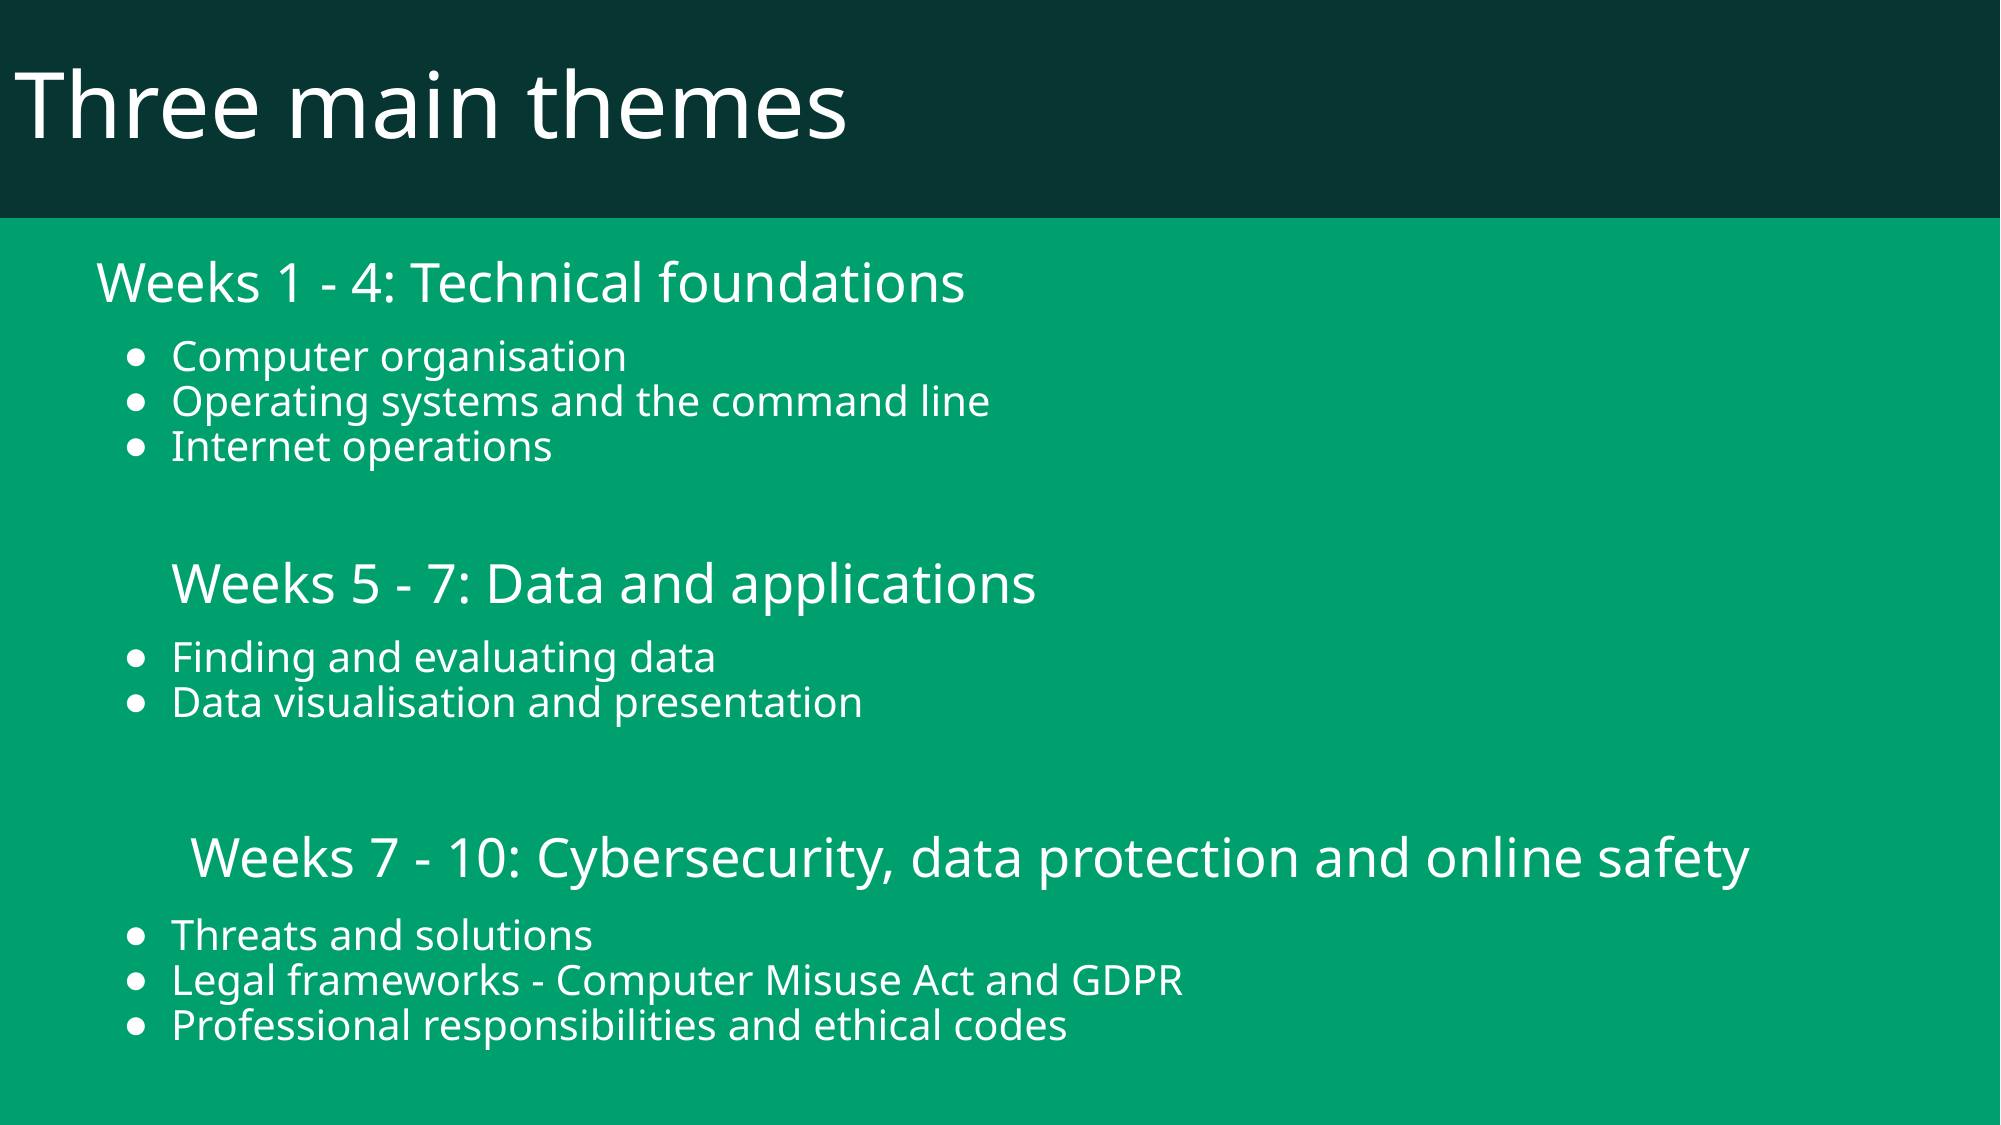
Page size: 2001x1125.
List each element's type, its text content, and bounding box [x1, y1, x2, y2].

text_box Three main themes [0, 0, 2000, 218]
text_box Weeks 1 - 4: Technical foundations Computer organisation Operating systems and the command line Internet operations Weeks 5 - 7: Data and applications Finding and evaluating data Data visualisation and presentation Weeks 7 - 10: Cybersecurity, data protection and online safety Threats and solutions Legal frameworks - Computer Misuse Act and GDPR Professional responsibilities and ethical codes [81, 248, 1919, 1082]
